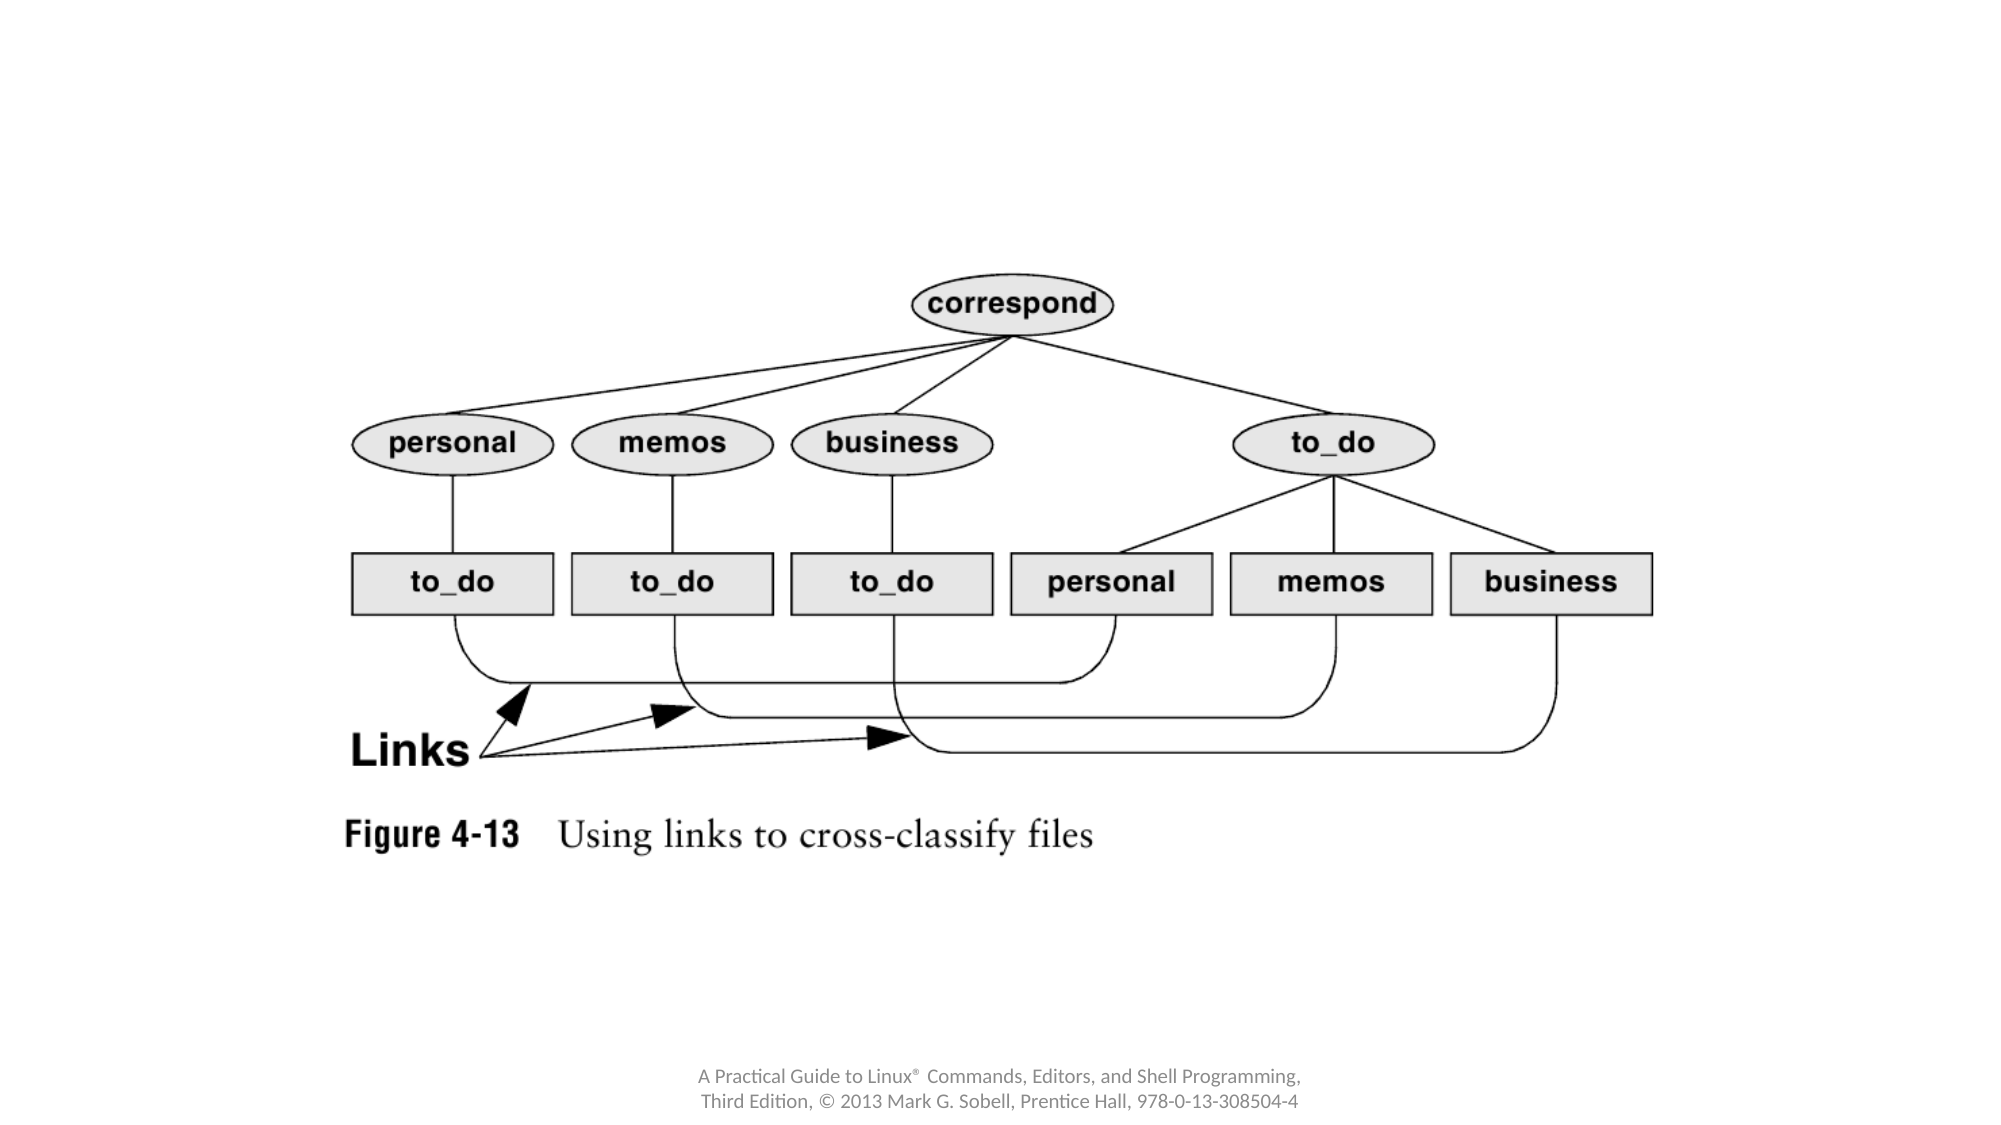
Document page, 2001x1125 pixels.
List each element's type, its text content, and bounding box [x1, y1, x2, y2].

footer A Practical Guide to Linux® Commands, Editors, and Shell Programming, Third Edition, © 2013 Mark G. Sobell, Prentice Hall, 978-0-13-308504-4 [662, 1042, 1338, 1103]
picture [324, 263, 1675, 862]
